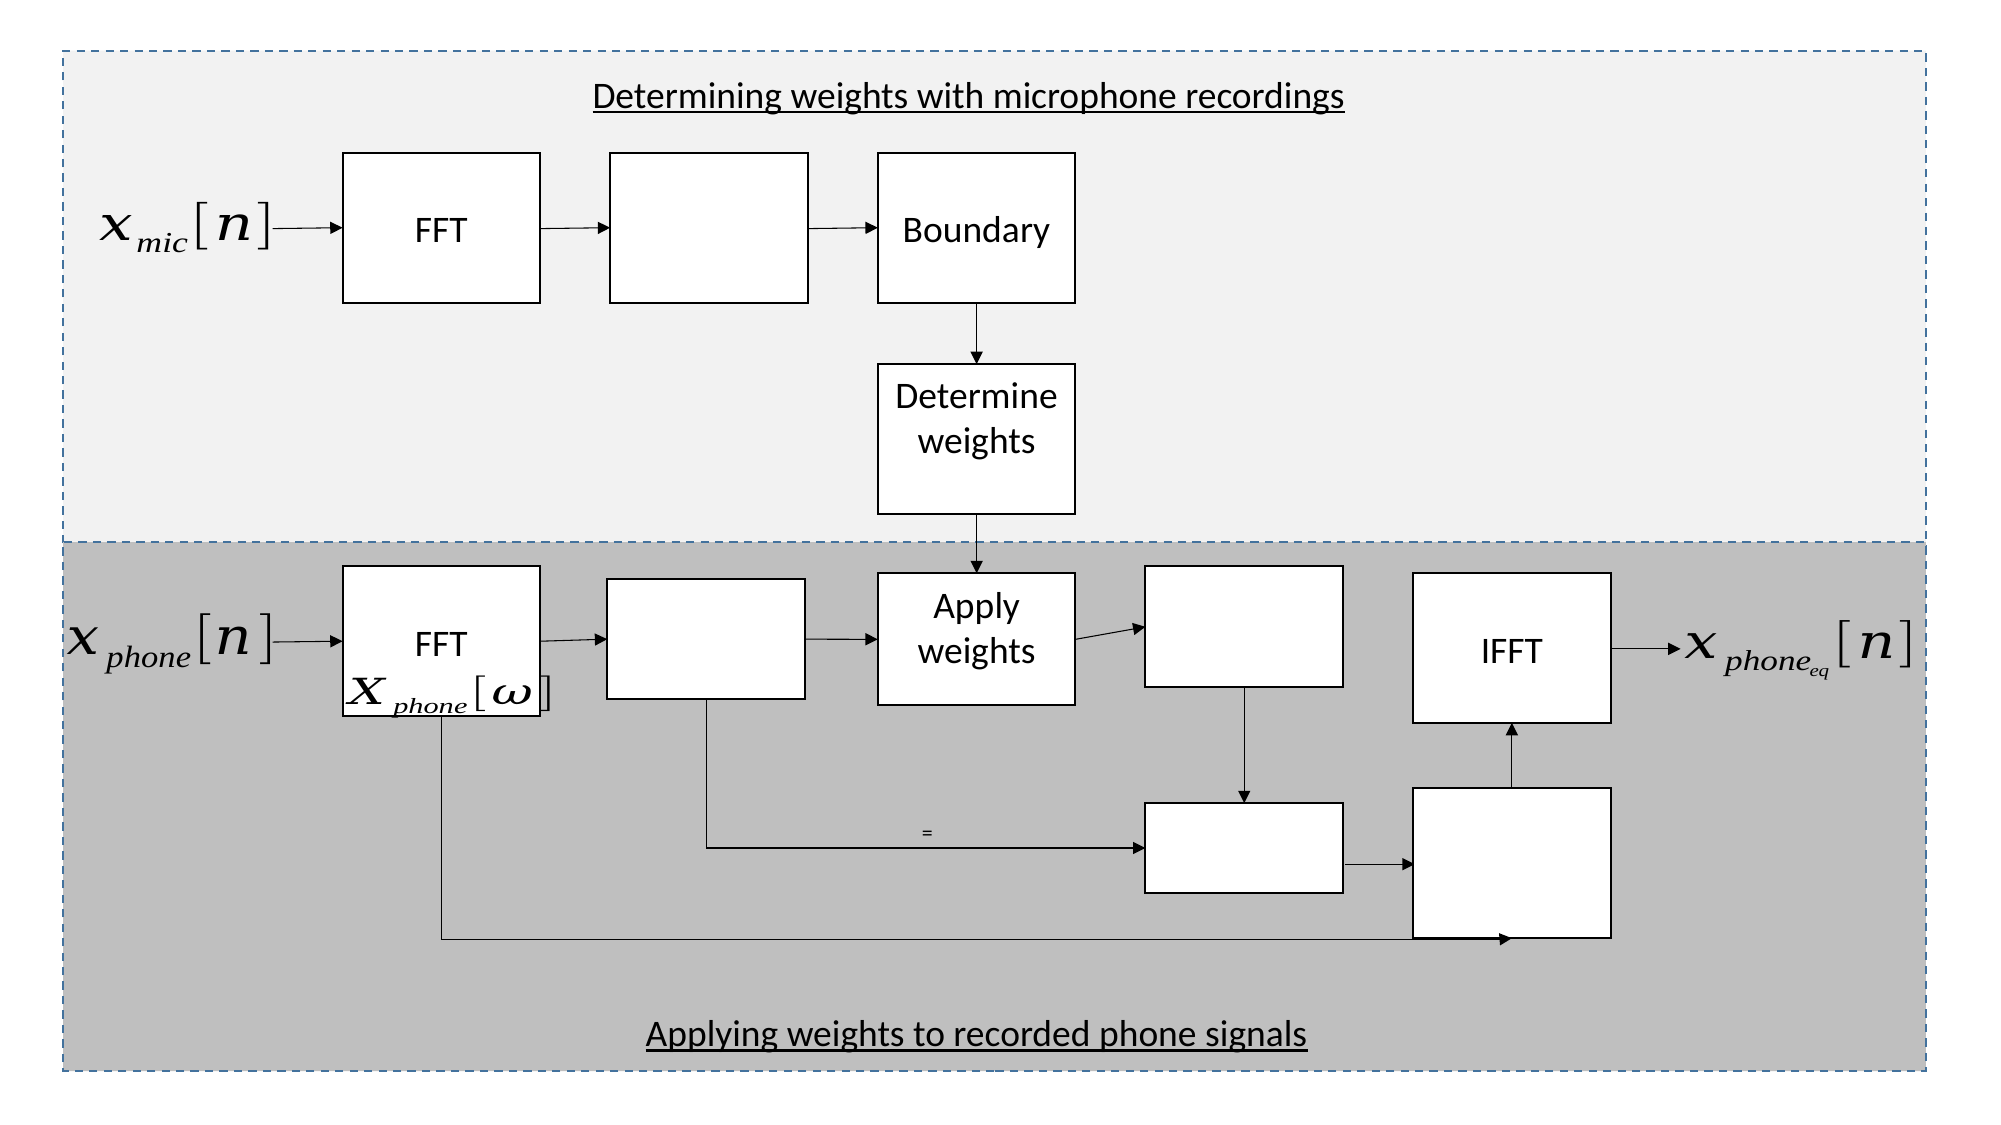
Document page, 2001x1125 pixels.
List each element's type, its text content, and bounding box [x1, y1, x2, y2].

text_box [1090, 541, 1927, 1072]
text_box Boundary [877, 152, 1076, 295]
text_box [62, 50, 1927, 544]
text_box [863, 295, 1090, 1125]
text_box Applying weights to recorded phone signals [630, 1001, 863, 1062]
text_box Applying weights to recorded phone signals [1090, 1001, 1323, 1062]
text_box [62, 541, 863, 1072]
text_box IFFT [1412, 572, 1612, 724]
text_box FFT [342, 565, 541, 717]
text_box FFT [342, 152, 541, 304]
text_box Determining weights with microphone recordings [577, 63, 1361, 124]
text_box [846, 564, 863, 1005]
